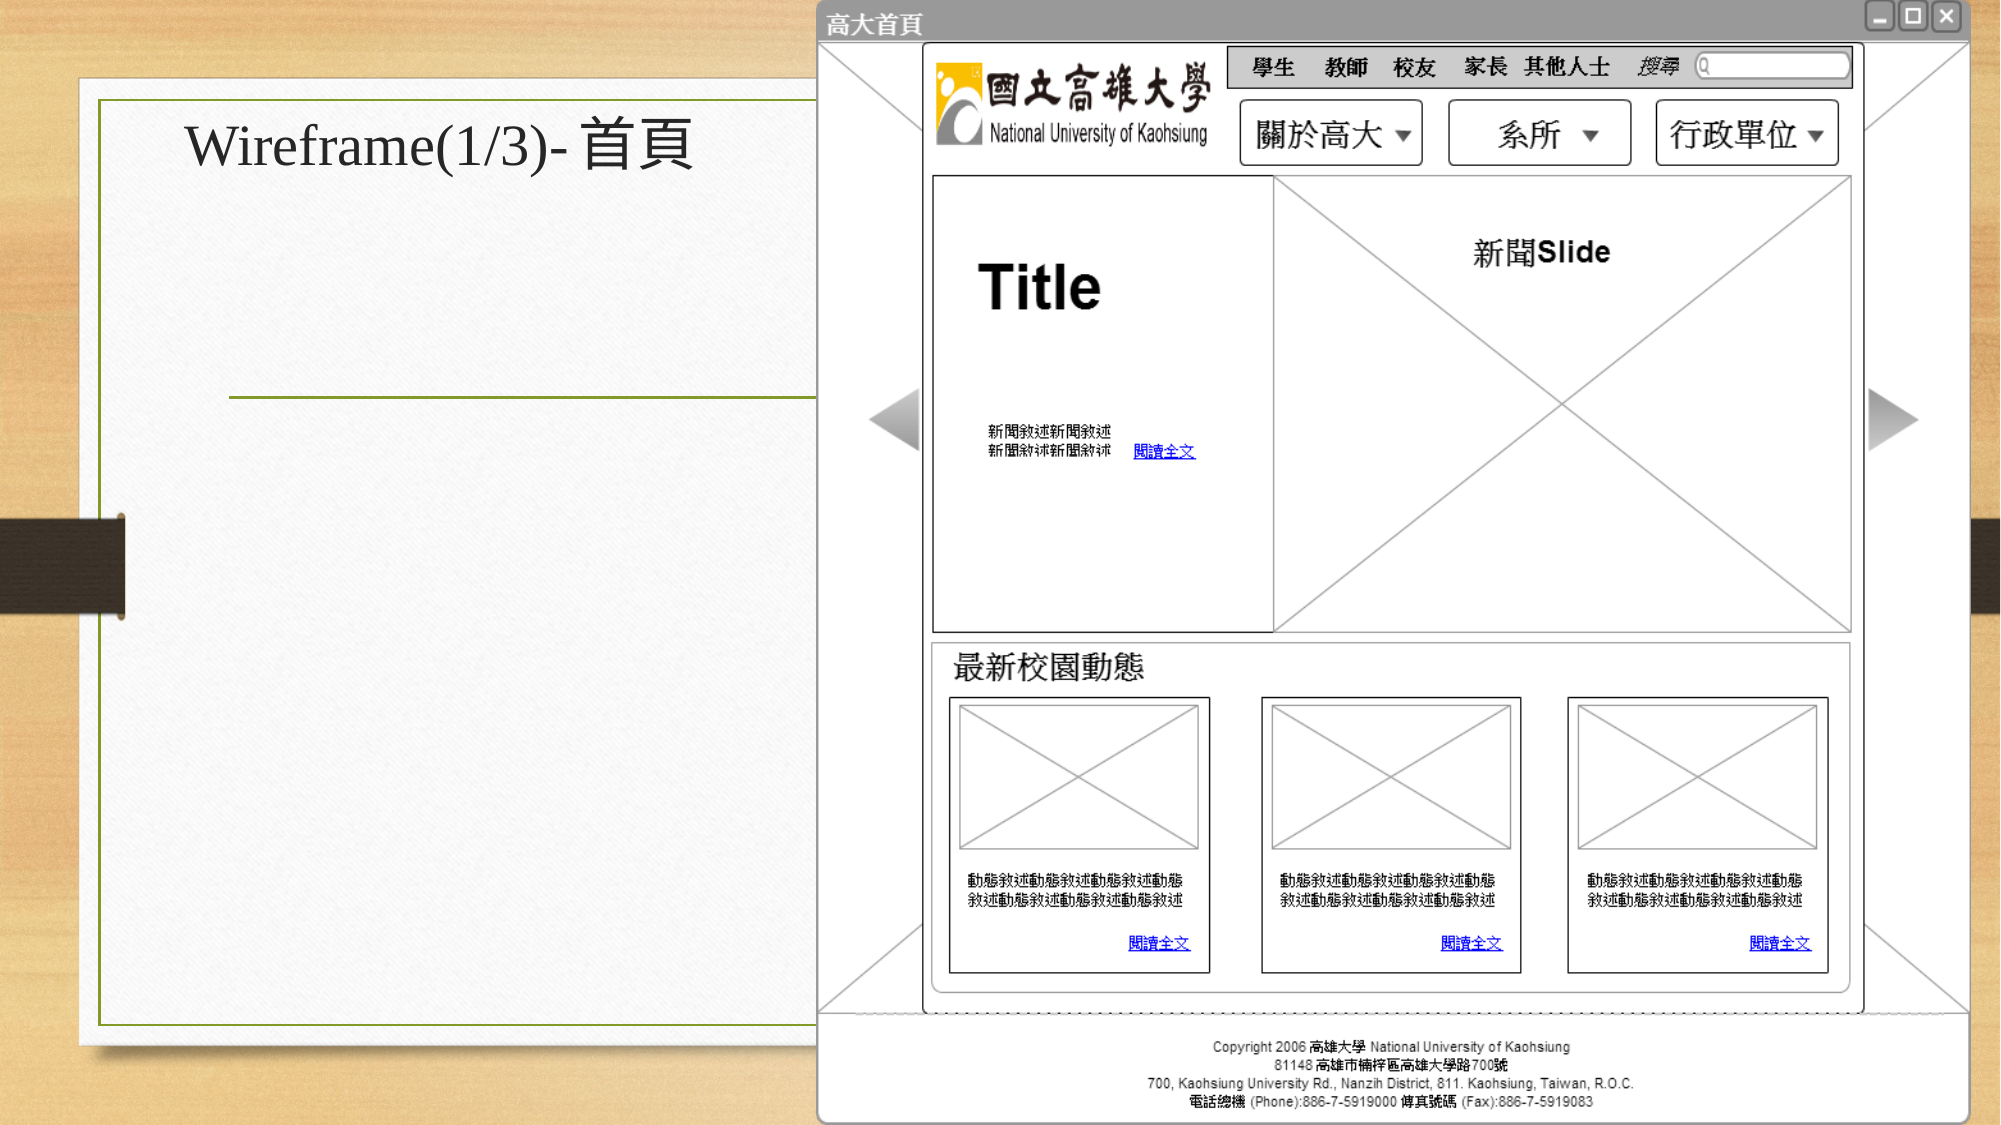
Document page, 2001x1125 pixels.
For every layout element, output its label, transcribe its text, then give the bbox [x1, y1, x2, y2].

picture [0, 0, 2001, 1125]
title Wireframe(1/3)-首頁 [15, 98, 815, 185]
